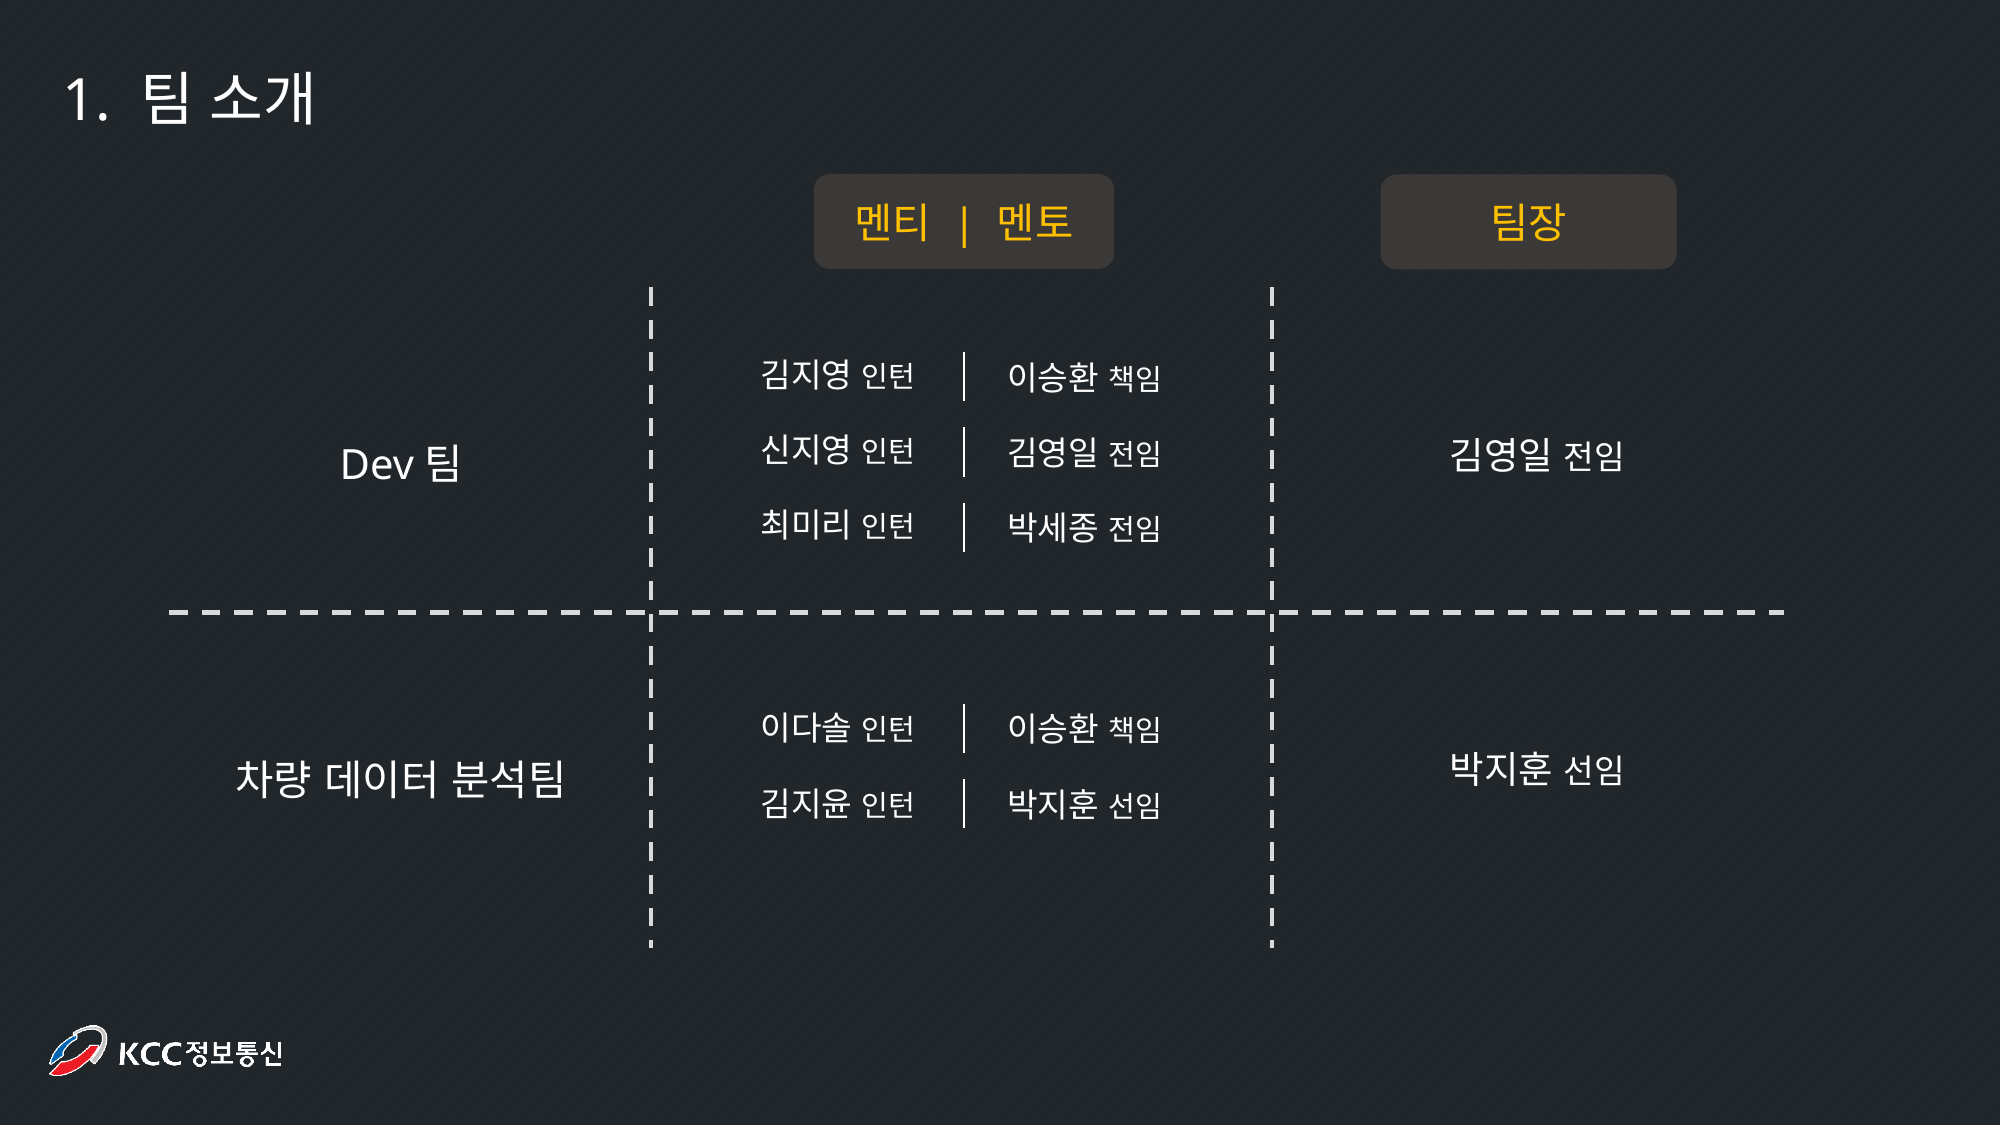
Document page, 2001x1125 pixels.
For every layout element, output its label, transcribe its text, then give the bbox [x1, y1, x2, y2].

text_box 박지훈 선임 [992, 776, 1221, 831]
text_box Dev팀 [319, 405, 484, 495]
text_box 이승환 책임 [992, 701, 1221, 756]
picture [49, 1025, 281, 1077]
text_box 김지윤 인턴 [745, 775, 1003, 831]
text_box 신지영 인턴 [745, 421, 974, 477]
text_box 김영일 전임 [992, 424, 1221, 480]
text_box 1. 팀 소개 [47, 54, 593, 140]
text_box 최미리 인턴 [745, 496, 974, 552]
text_box 멘티 | 멘토 [812, 172, 1116, 270]
text_box 팀장 [1379, 173, 1678, 271]
text_box 김영일 전임 [1435, 424, 1663, 485]
text_box 차량 데이터 분석팀 [171, 721, 631, 812]
text_box 박지훈 선임 [1435, 739, 1663, 799]
text_box 박세종 전임 [992, 500, 1221, 555]
text_box 김지영 인턴 [745, 346, 974, 401]
text_box 이승환 책임 [992, 349, 1221, 405]
text_box 이다솔 인턴 [745, 700, 1003, 755]
